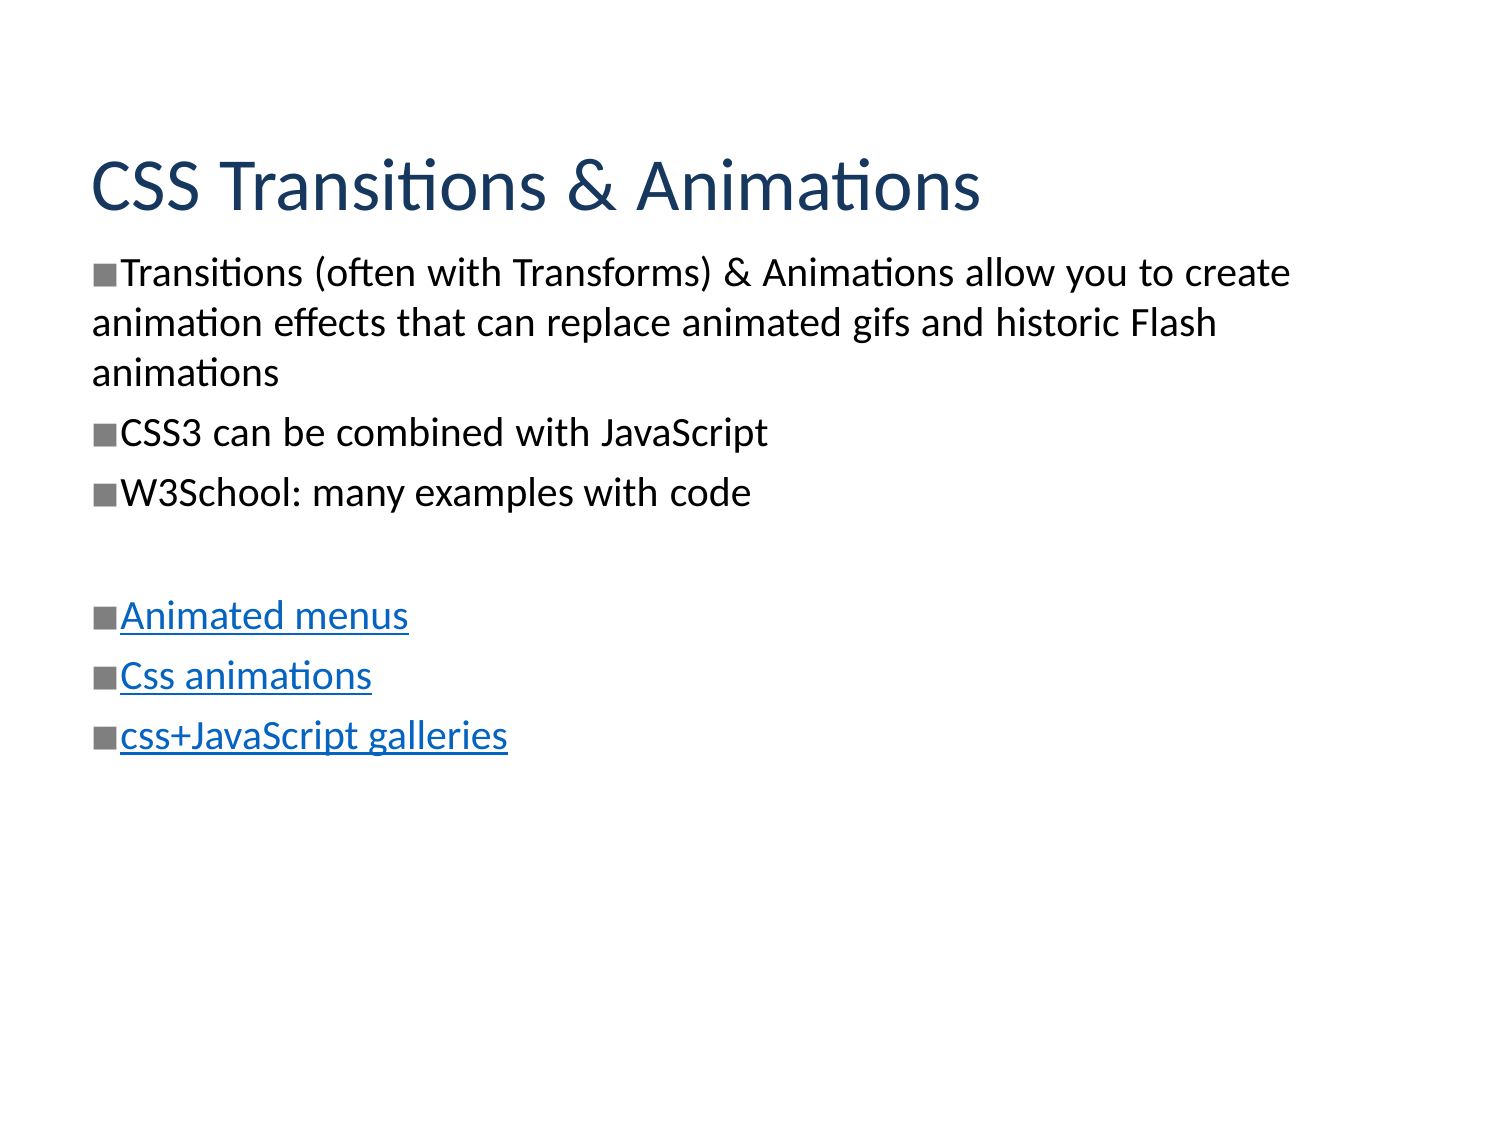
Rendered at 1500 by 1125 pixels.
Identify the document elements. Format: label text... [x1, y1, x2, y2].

text_box CSS Transitions & Animations Transitions (often with Transforms) & Animations allow you to create animation effects that can replace animated gifs and historic Flash animations CSS3 can be combined with JavaScript W3School: many examples with code Animated menus Css animations css+JavaScript galleries [89, 72, 1324, 759]
